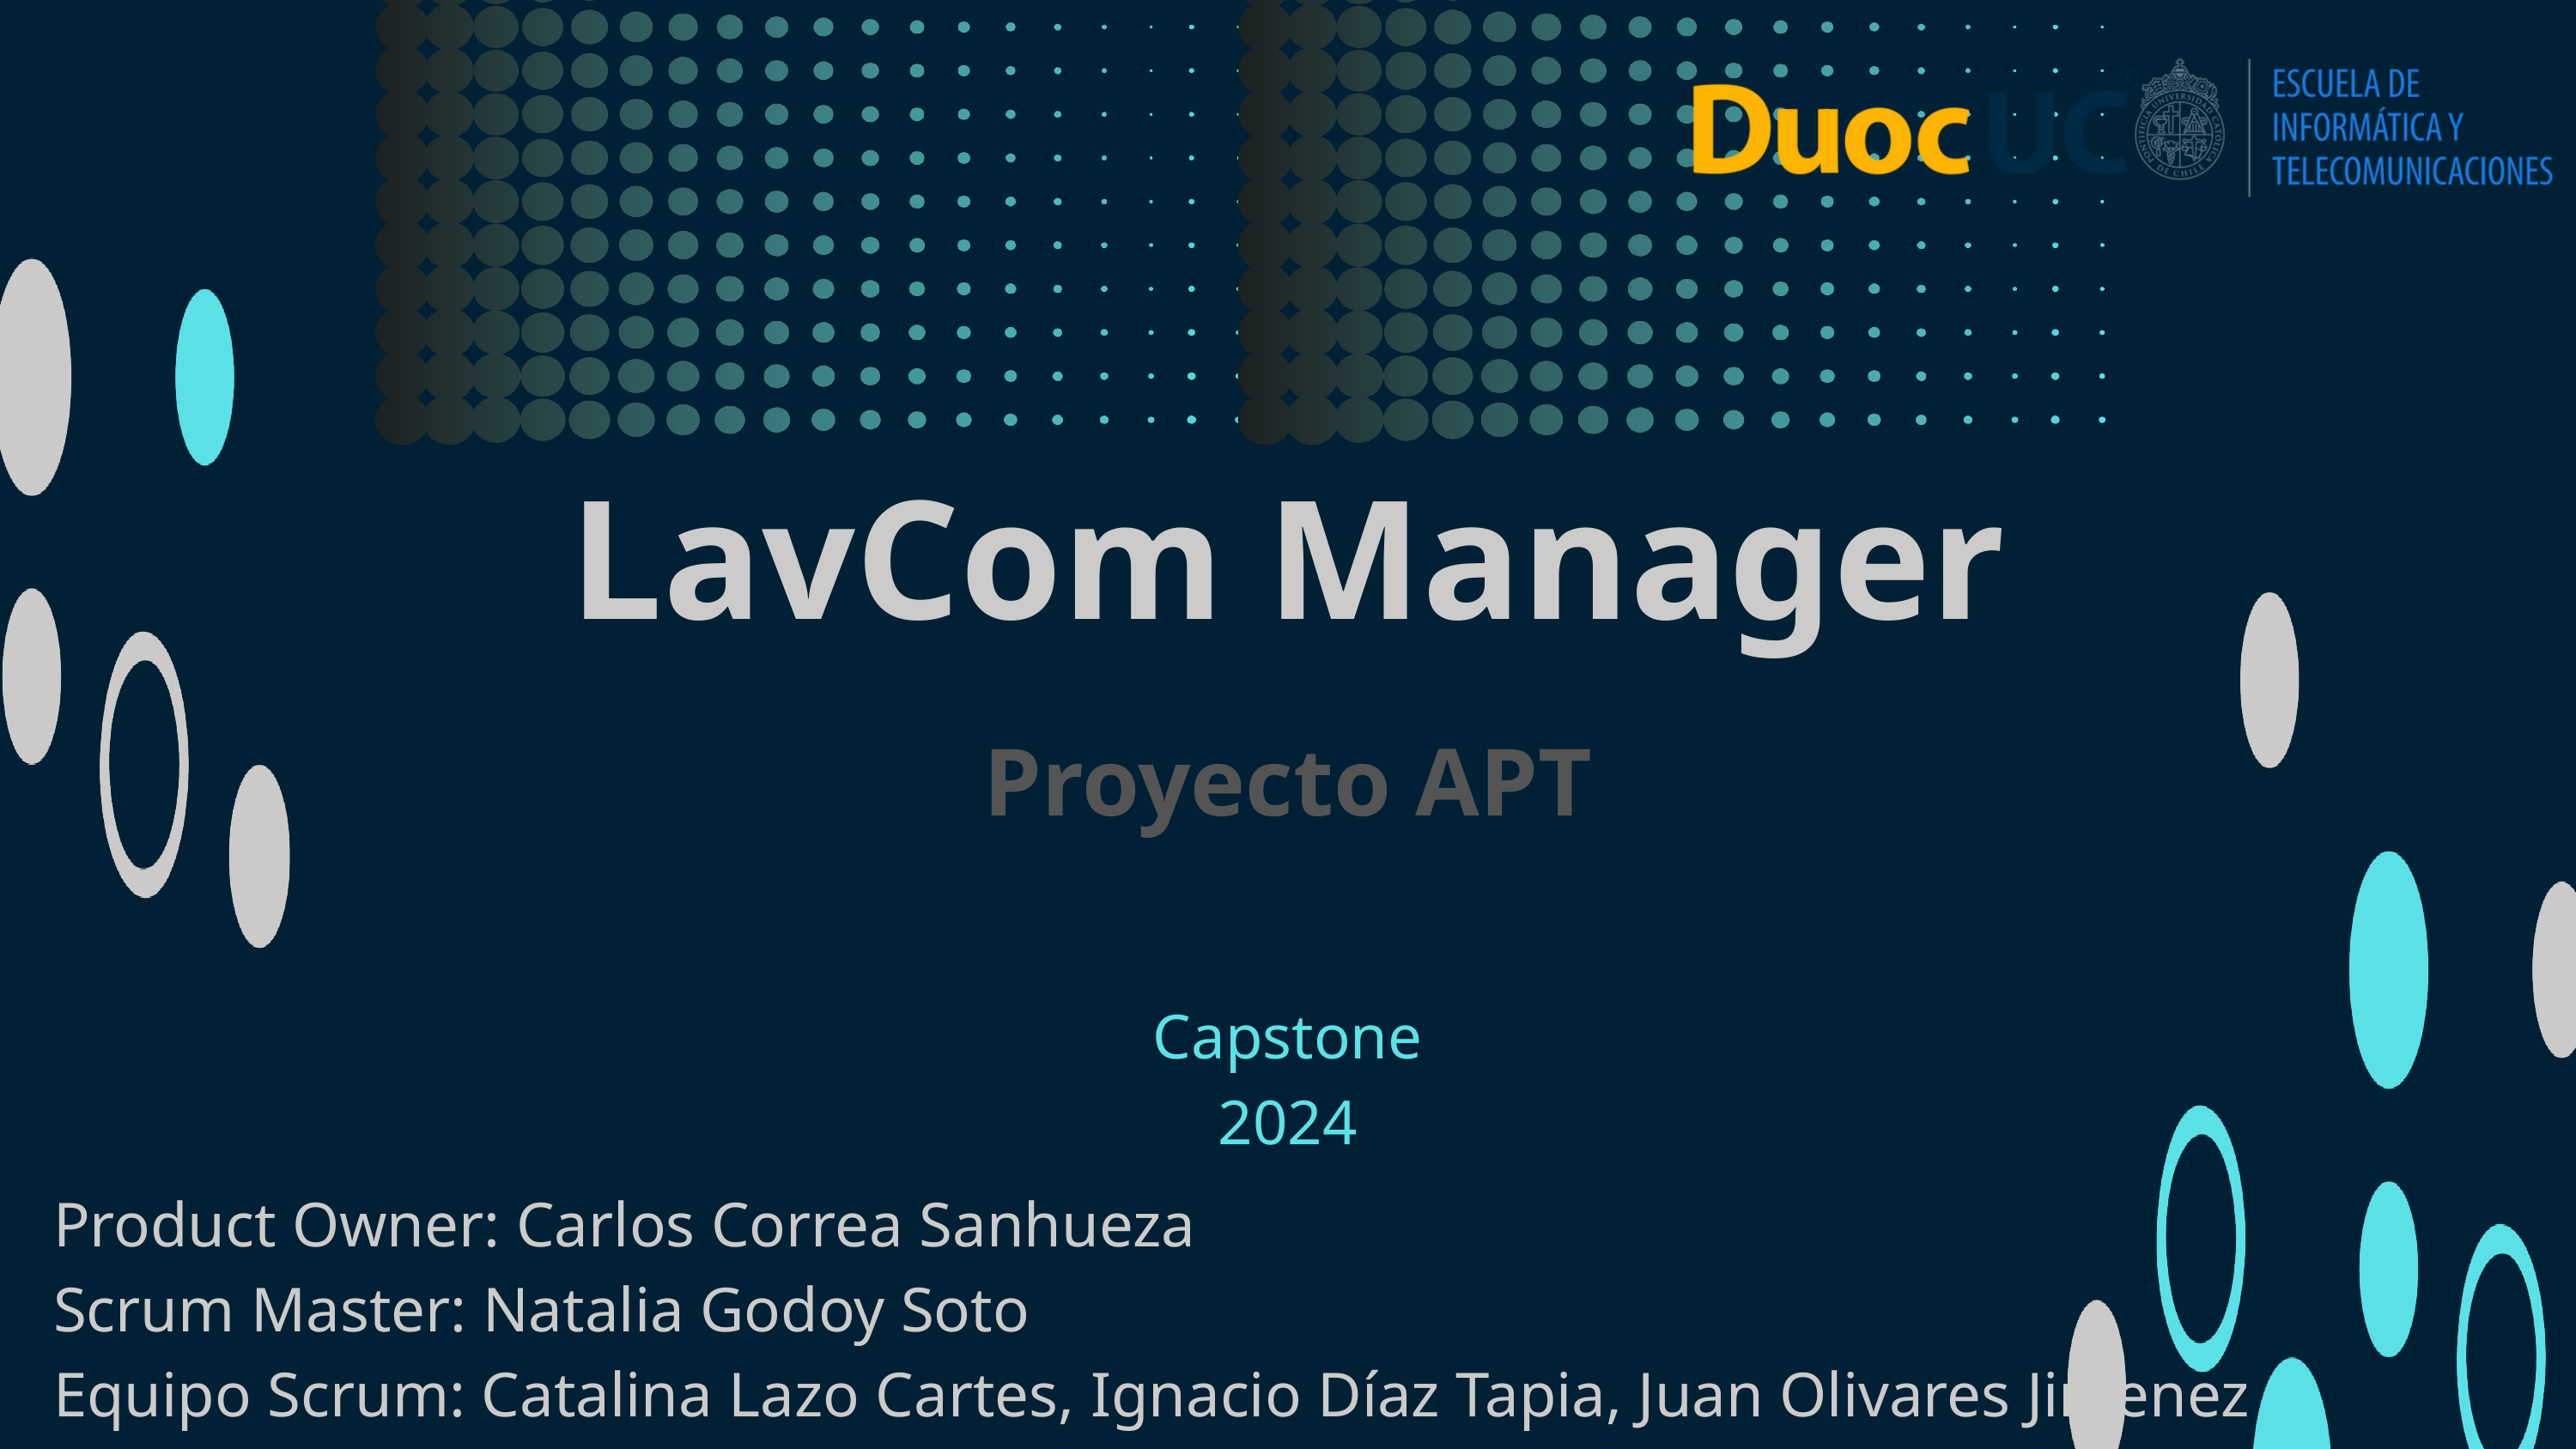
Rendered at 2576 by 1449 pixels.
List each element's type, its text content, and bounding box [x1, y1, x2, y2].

text_box [0, 0, 290, 1003]
text_box Capstone 2024 [1076, 985, 1500, 1157]
text_box [1236, 0, 2106, 447]
text_box [2067, 592, 2576, 1449]
text_box [373, 0, 1236, 447]
text_box [1670, 0, 2576, 247]
text_box Proyecto APT [981, 704, 1595, 834]
text_box Product Owner: Carlos Correa Sanhueza Scrum Master: Natalia Godoy Soto Equipo Scrum: Catalina Lazo Cartes, Ignacio Díaz Tapia, Juan Olivares Jimenez [53, 1173, 2432, 1429]
text_box LavCom Manager [558, 447, 2018, 653]
